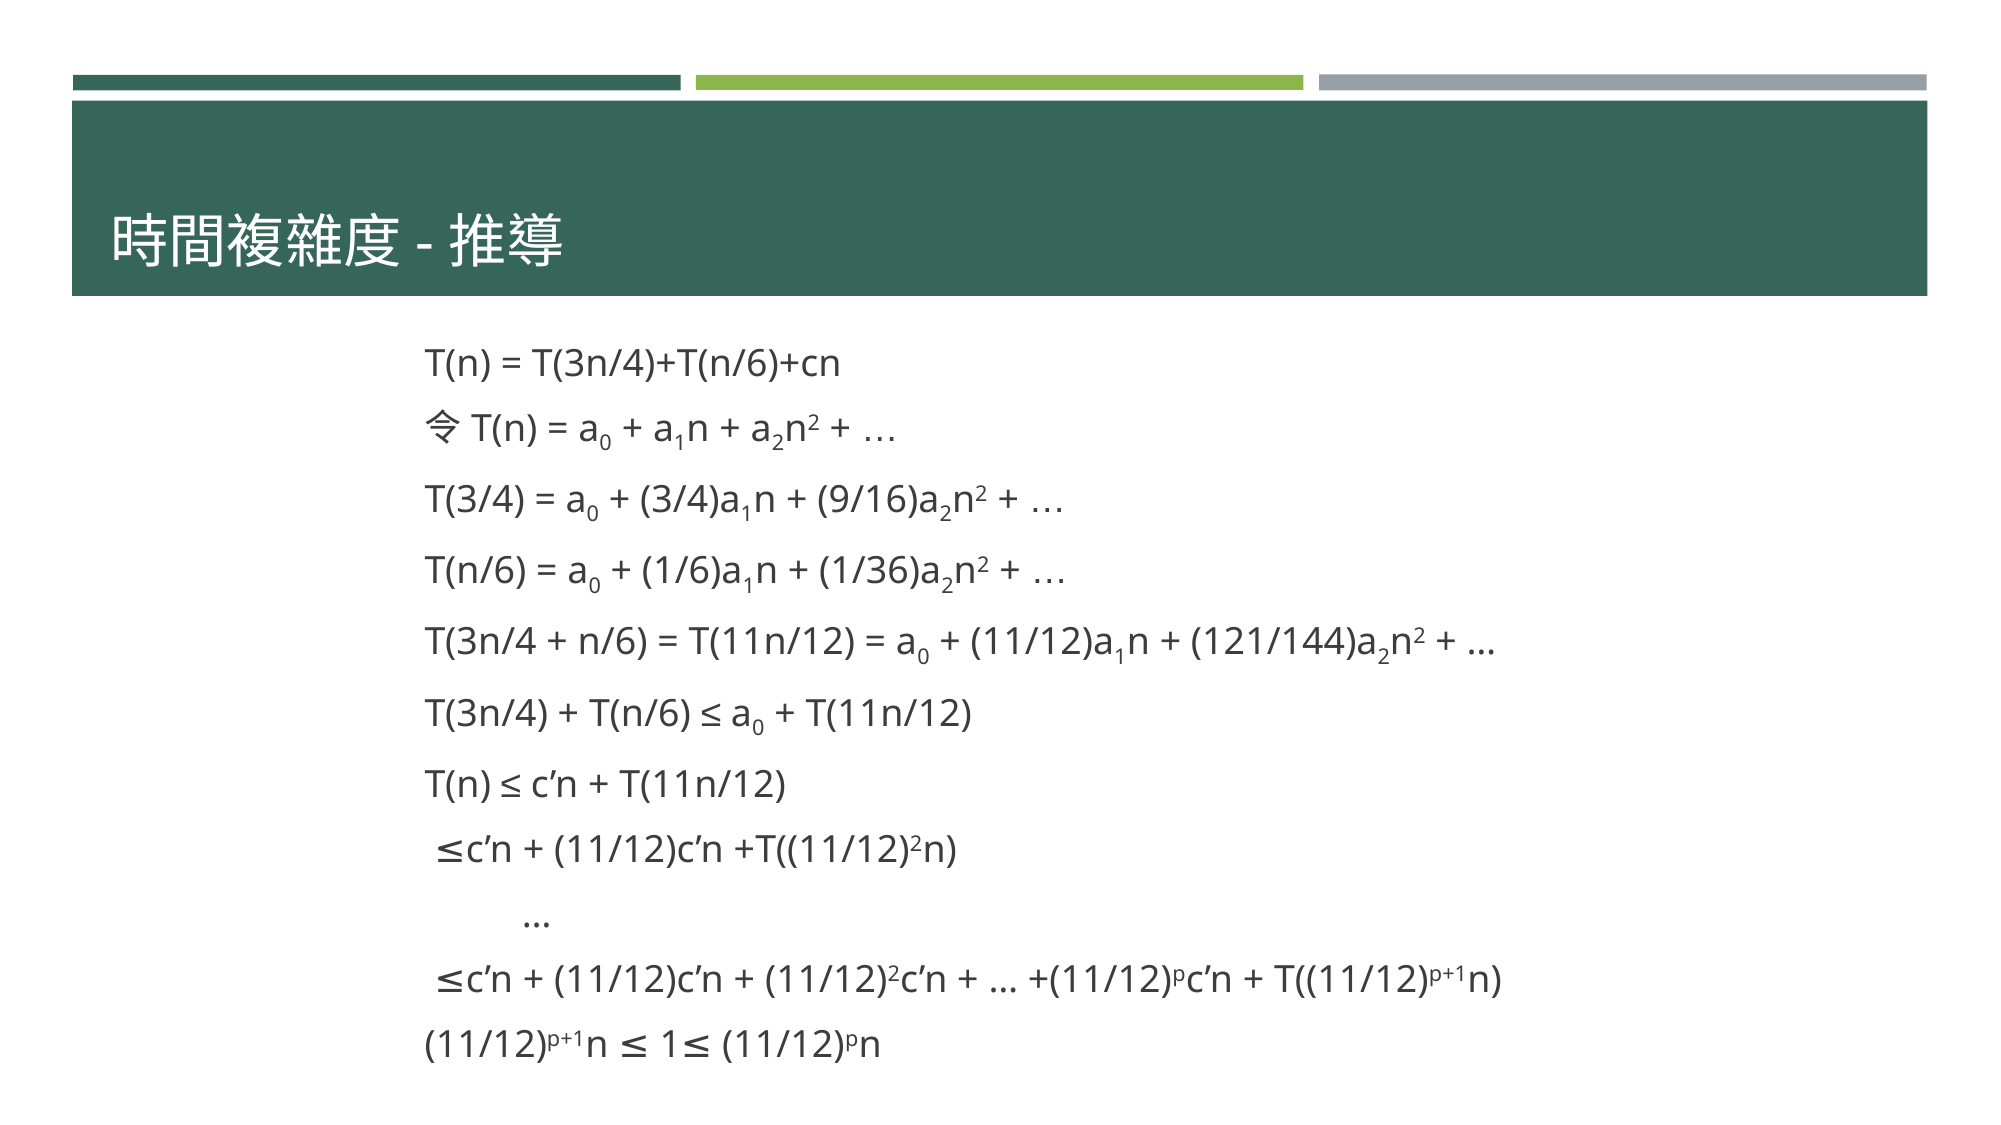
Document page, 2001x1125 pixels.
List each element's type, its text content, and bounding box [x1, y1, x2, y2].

title 時間複雜度-推導 [95, 115, 1905, 282]
list T(n) = T(3n/4)+T(n/6)+cn 令T(n) = a0 + a1n + a2n2 + … T(3/4) = a0 + (3/4)a1n + (9/16)a2n2 + … T(n/6) = a0 + (1/6)a1n + (1/36)a2n2 + … T(3n/4 + n/6) = T(11n/12) = a0 + (11/12)a1n + (121/144)a2n2 + … T(3n/4) + T(n/6) ≤ a0 + T(11n/12) T(n) ≤ c’n + T(11n/12) ≤c’n + (11/12)c’n +T((11/12)2n) … ≤c’n + (11/12)c’n + (11/12)2c’n + … +(11/12)pc’n + T((11/12)p+1n) (11/12)p+1n ≤ 1≤ (11/12)pn [409, 331, 1591, 1093]
